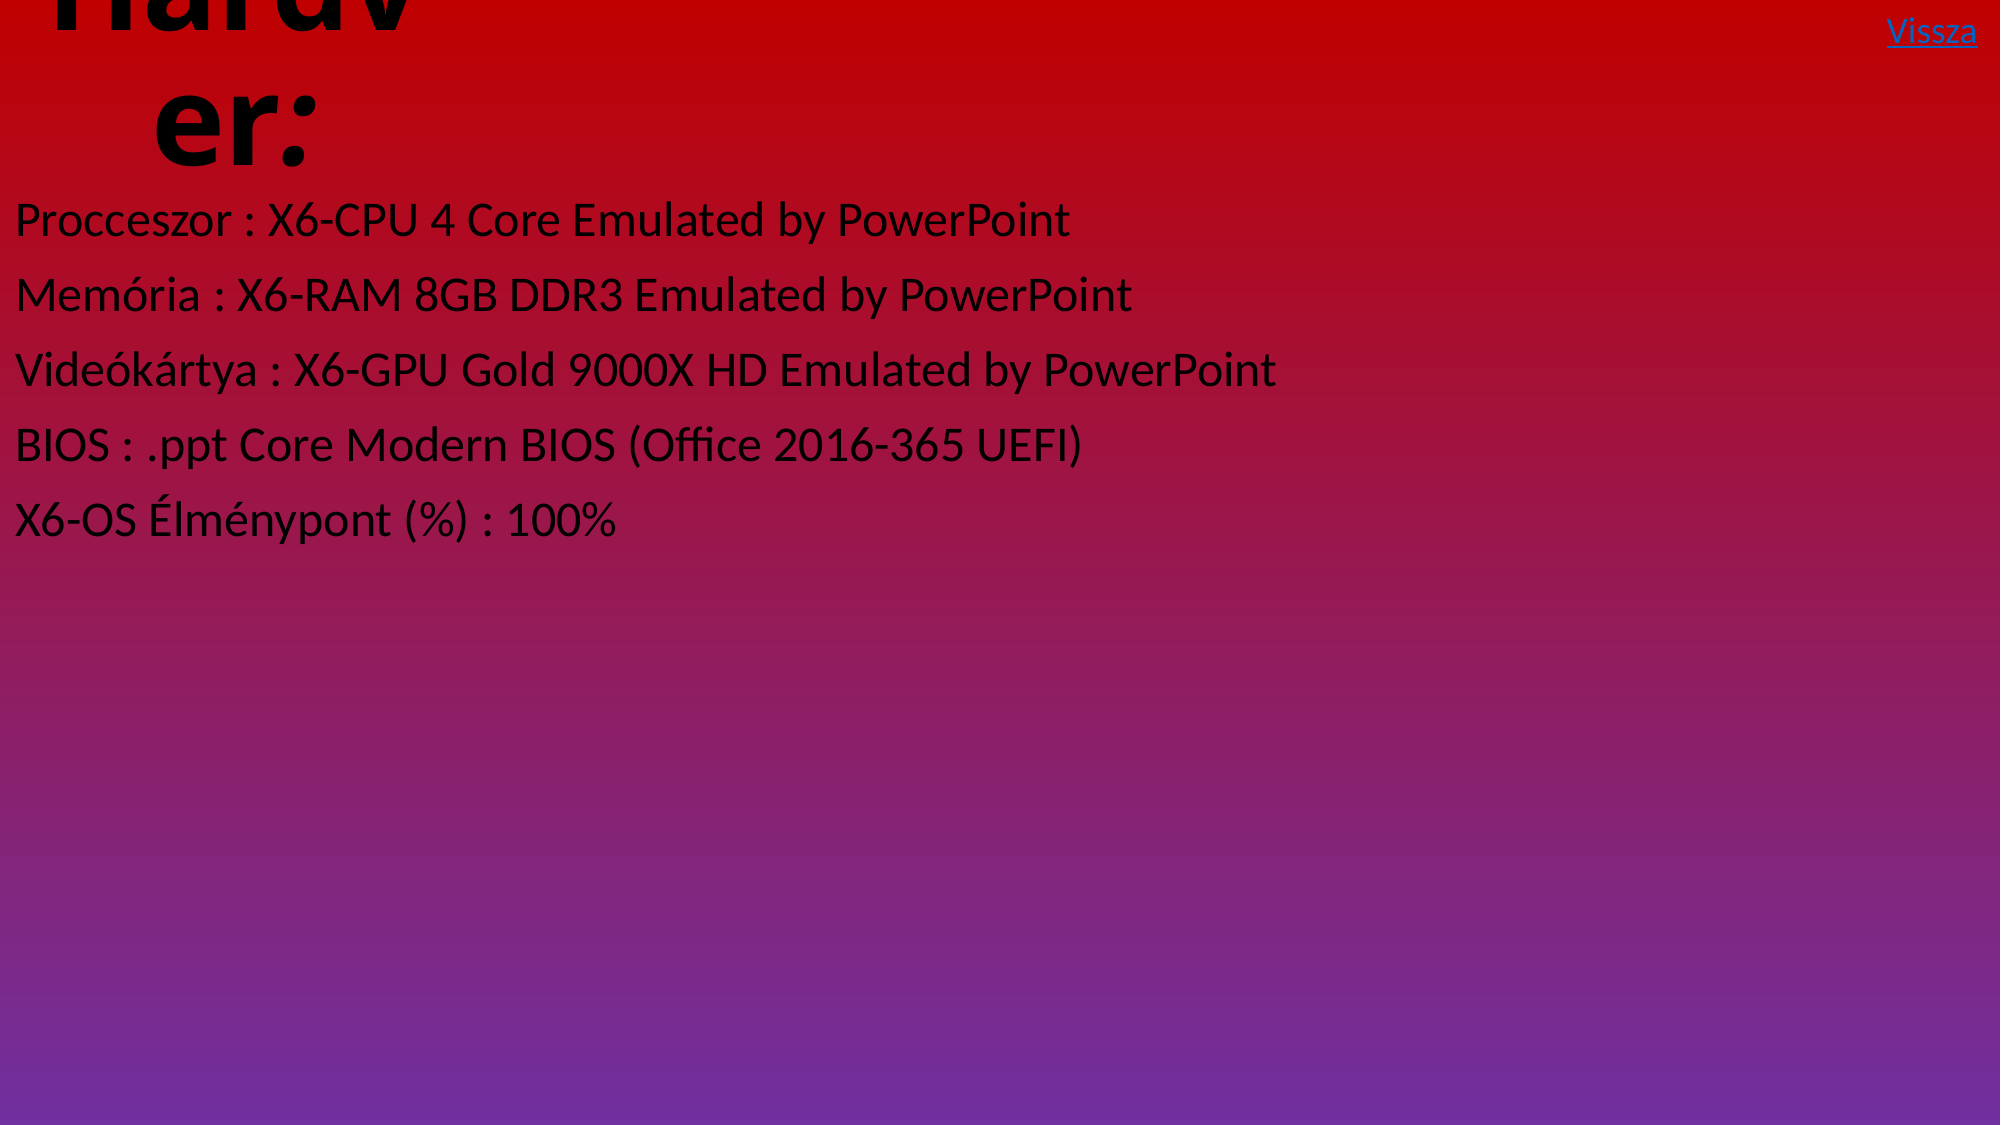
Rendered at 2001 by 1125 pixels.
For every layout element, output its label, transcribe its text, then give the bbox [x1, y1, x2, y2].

text_box Vissza [1871, 0, 2000, 59]
title Hardver: [0, 0, 469, 186]
subtitle Procceszor : X6-CPU 4 Core Emulated by PowerPoint Memória : X6-RAM 8GB DDR3 Emulated by PowerPoint Videókártya : X6-GPU Gold 9000X HD Emulated by PowerPoint BIOS : .ppt Core Modern BIOS (Office 2016-365 UEFI) X6-OS Élménypont (%) : 100% [0, 186, 1500, 1125]
